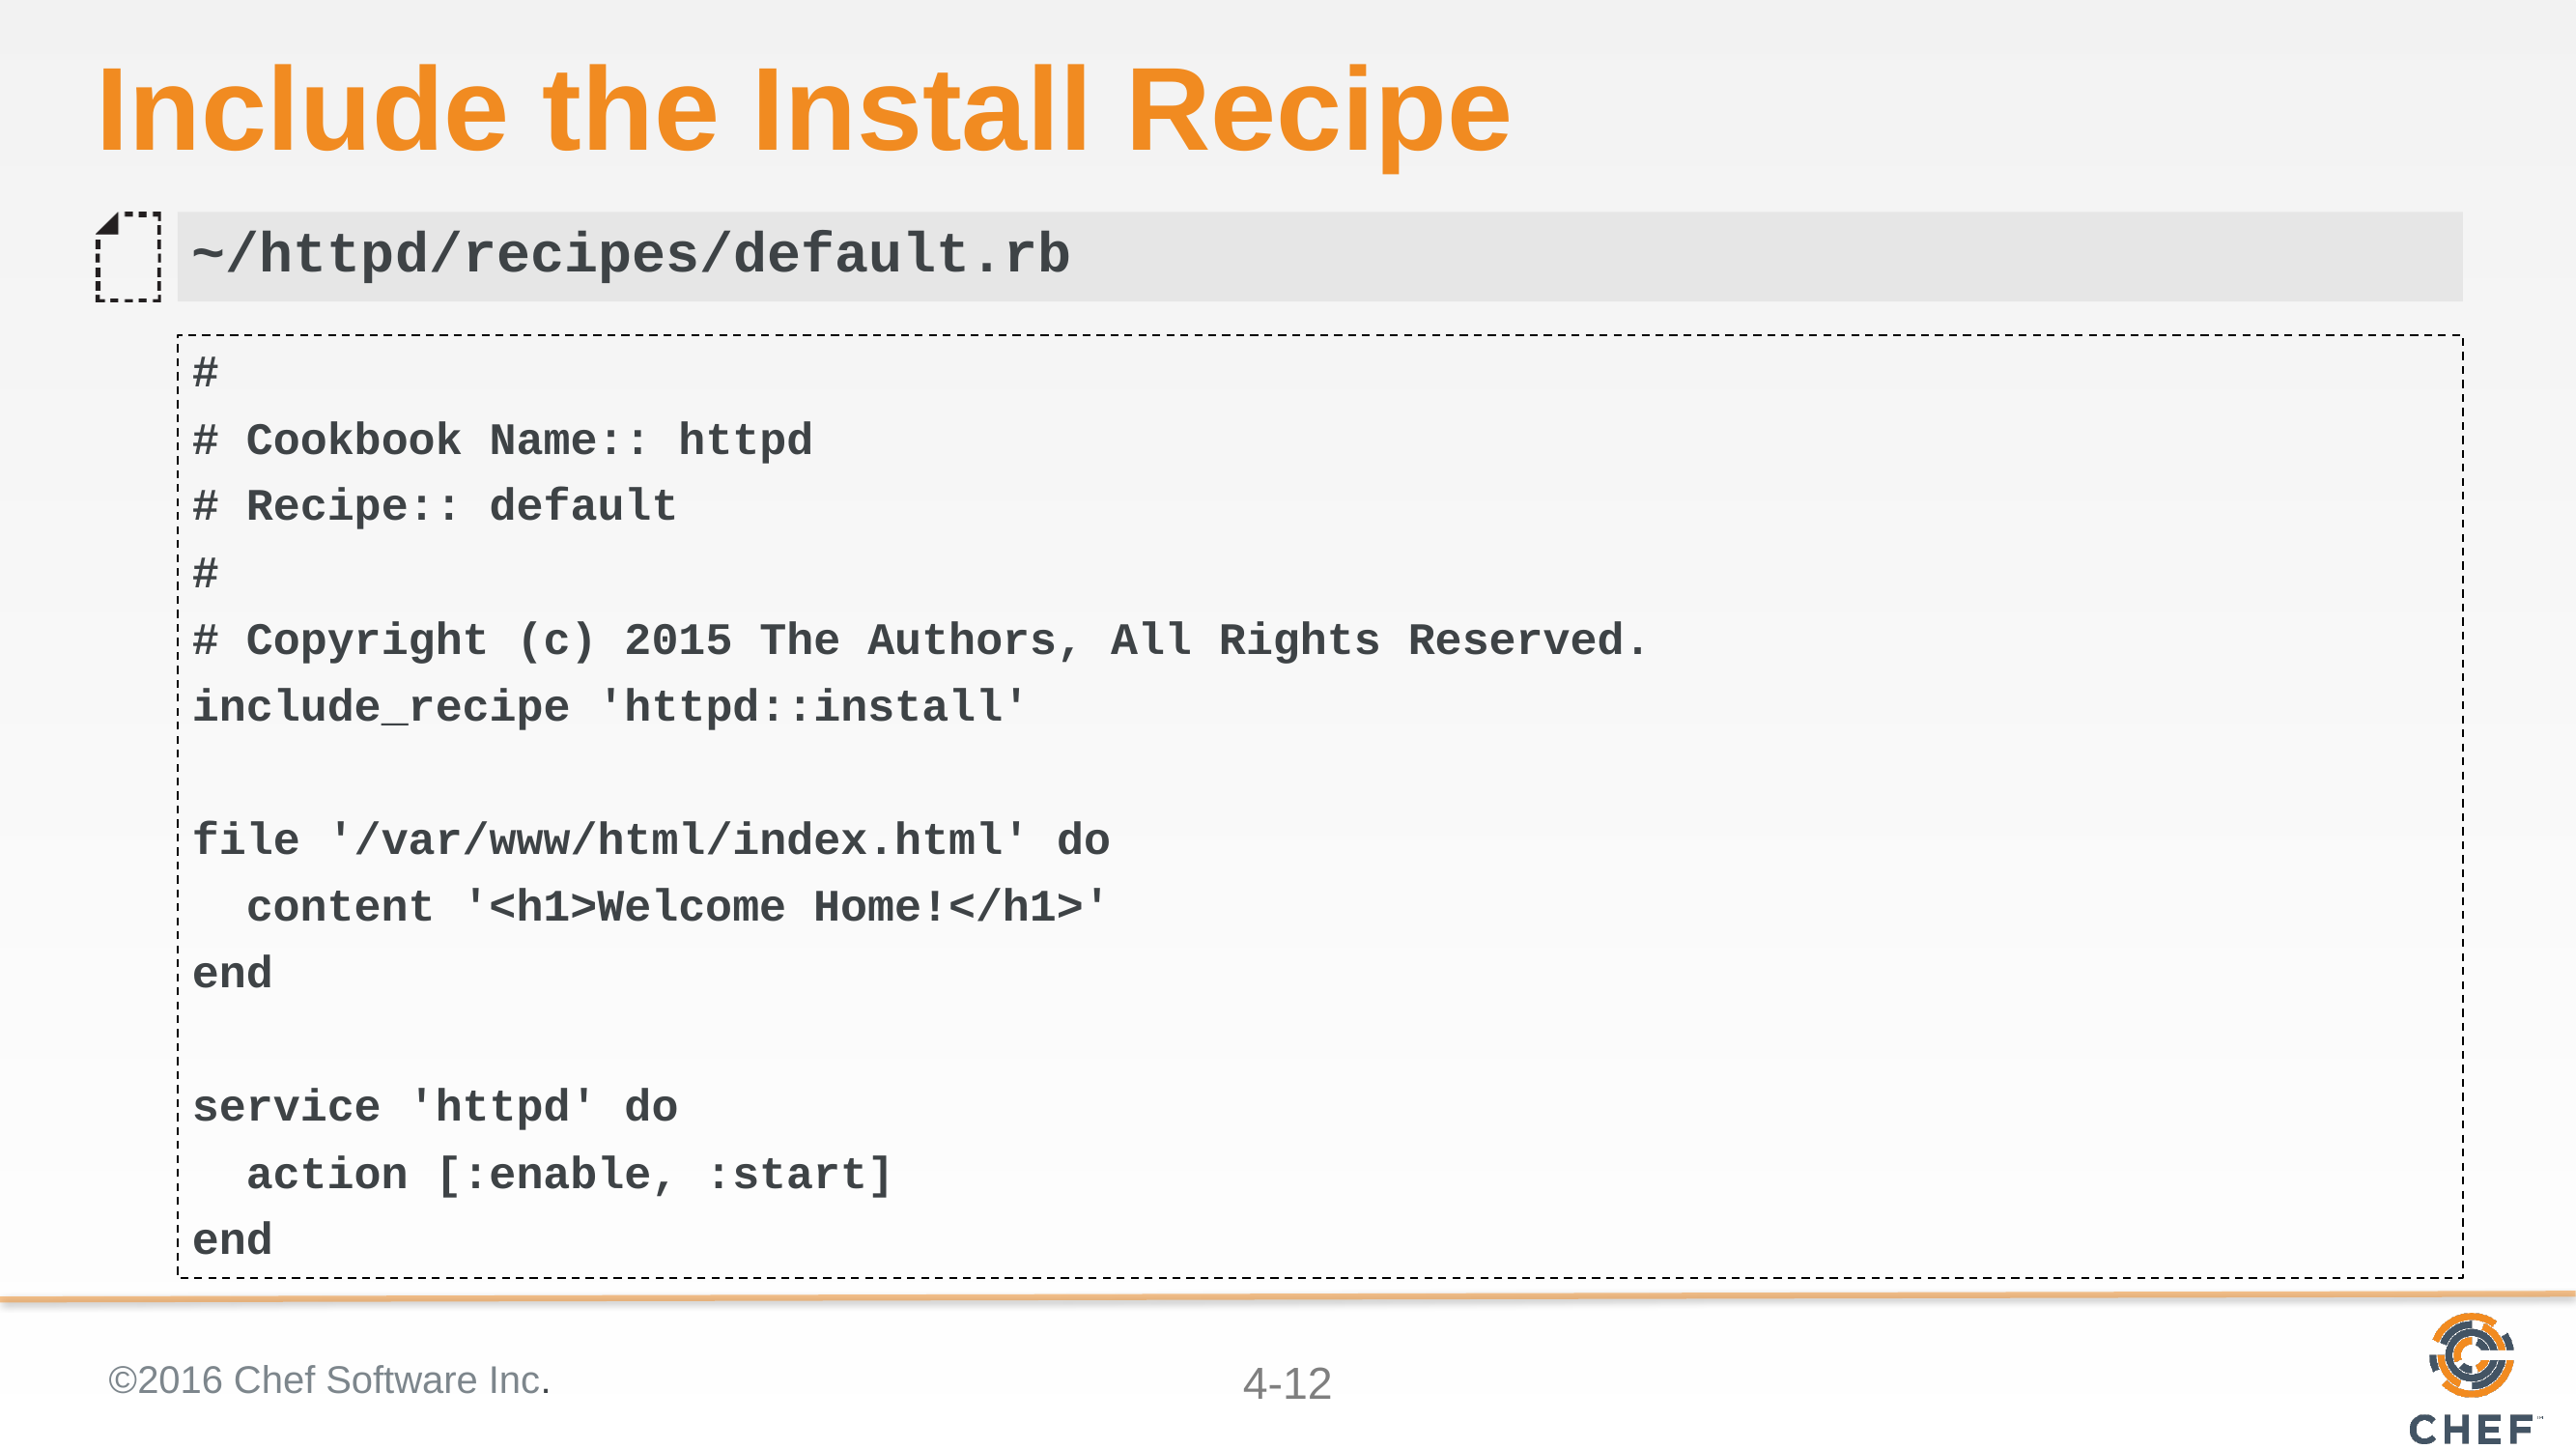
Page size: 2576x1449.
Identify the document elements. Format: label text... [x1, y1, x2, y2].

title Include the Install Recipe [96, 48, 2463, 180]
list # # Cookbook Name:: httpd # Recipe:: default # # Copyright (c) 2015 The Authors, All Rights Reserved. include_recipe 'httpd::install' file '/var/www/html/index.html' do content '<h1>Welcome Home!</h1>' end service 'httpd' do action [:enable, :start] end [177, 334, 2464, 1279]
picture [2399, 1297, 2551, 1449]
list ~/httpd/recipes/default.rb [177, 212, 2463, 302]
